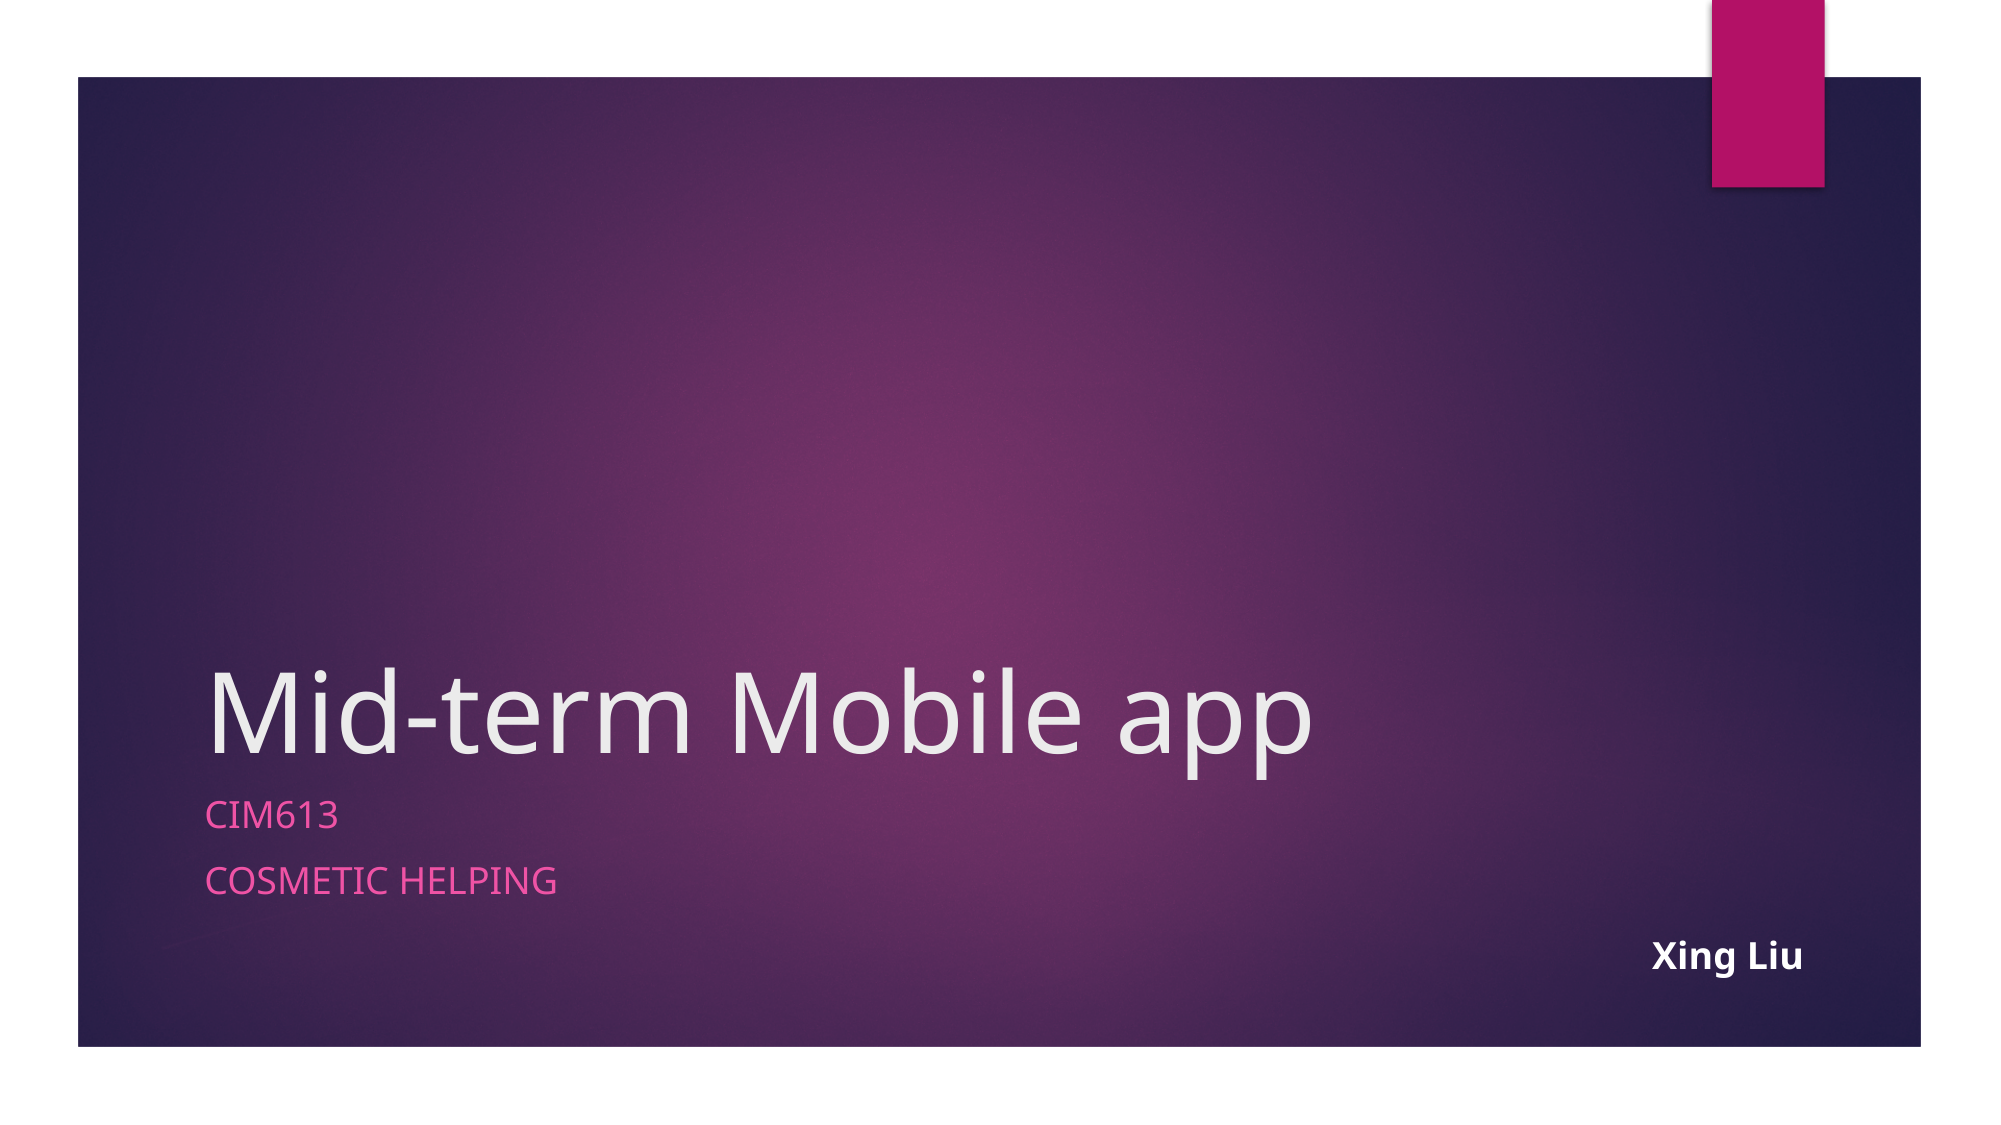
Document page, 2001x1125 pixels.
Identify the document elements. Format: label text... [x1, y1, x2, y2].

text_box Xing Liu [1637, 924, 1942, 985]
title Mid-term Mobile app [189, 344, 1638, 783]
subtitle Cim613 Cosmetic helping [189, 783, 1638, 925]
